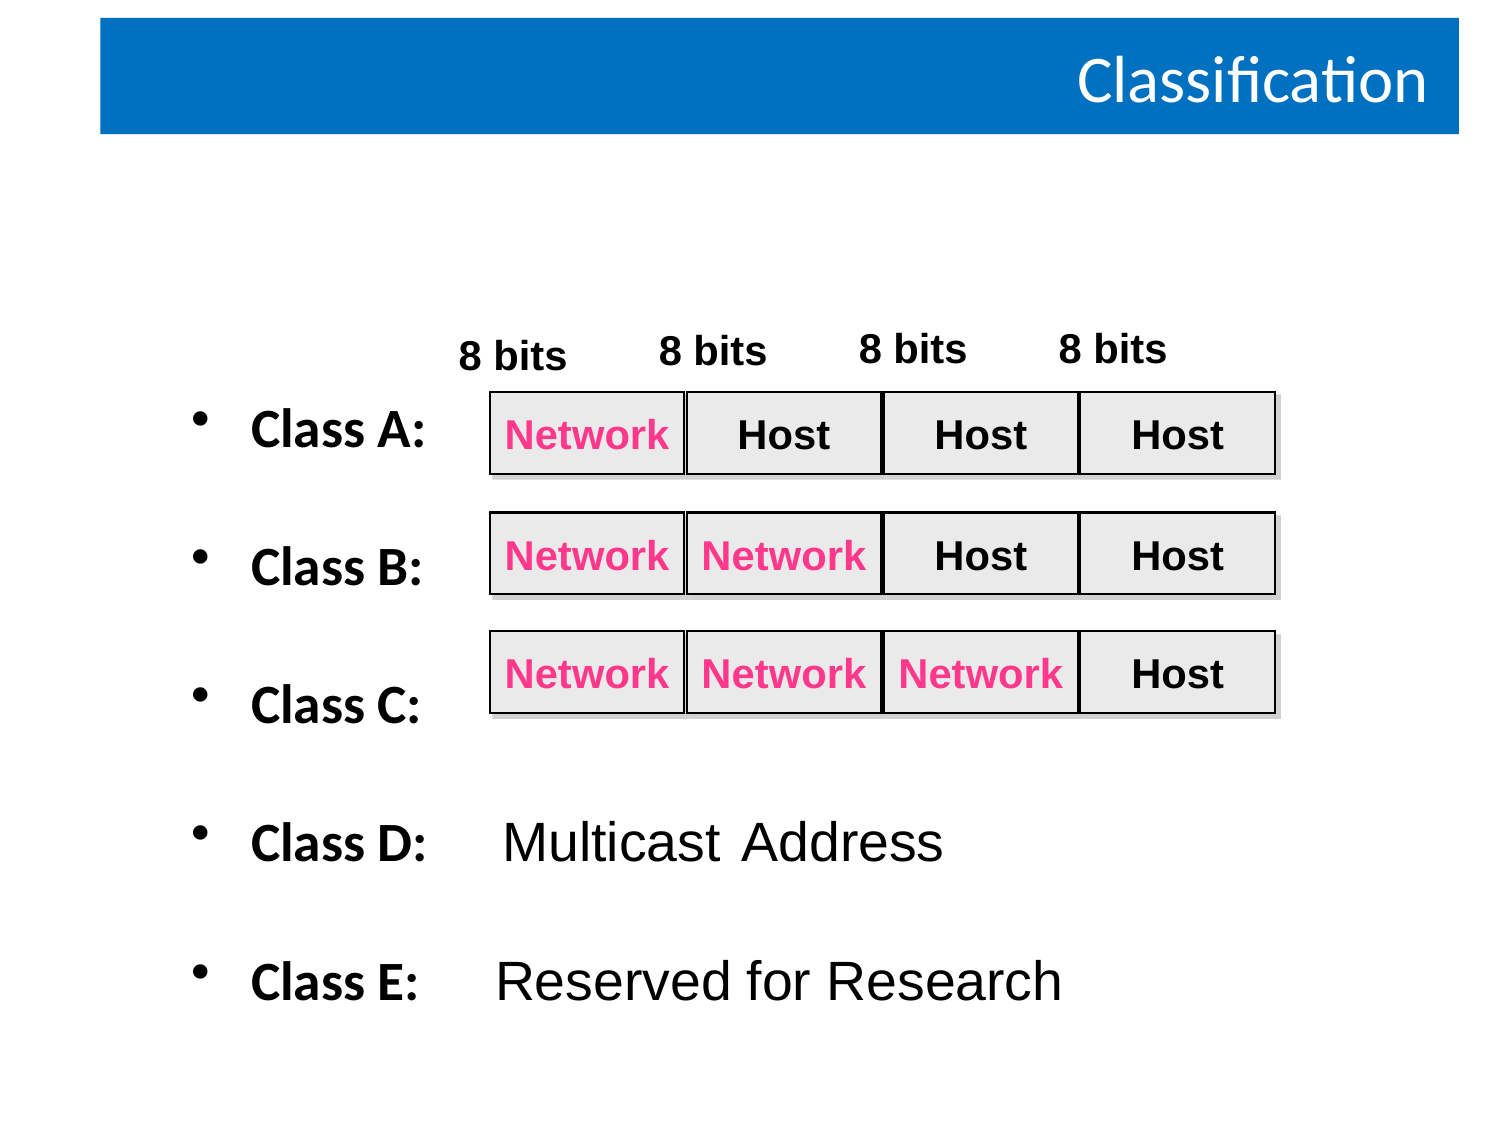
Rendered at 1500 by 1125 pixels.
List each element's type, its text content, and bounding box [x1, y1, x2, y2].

title Classification [100, 17, 1459, 135]
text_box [489, 630, 1276, 714]
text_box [489, 391, 1276, 475]
text_box 8 bits [687, 313, 740, 386]
text_box 8 bits [1087, 310, 1139, 384]
text_box Class A: Class B: Class C: Class D: Multicast Address Class E: Reserved for Research [177, 385, 1412, 1019]
text_box 8 bits [487, 317, 539, 391]
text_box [489, 512, 1276, 595]
text_box 8 bits [887, 310, 939, 384]
